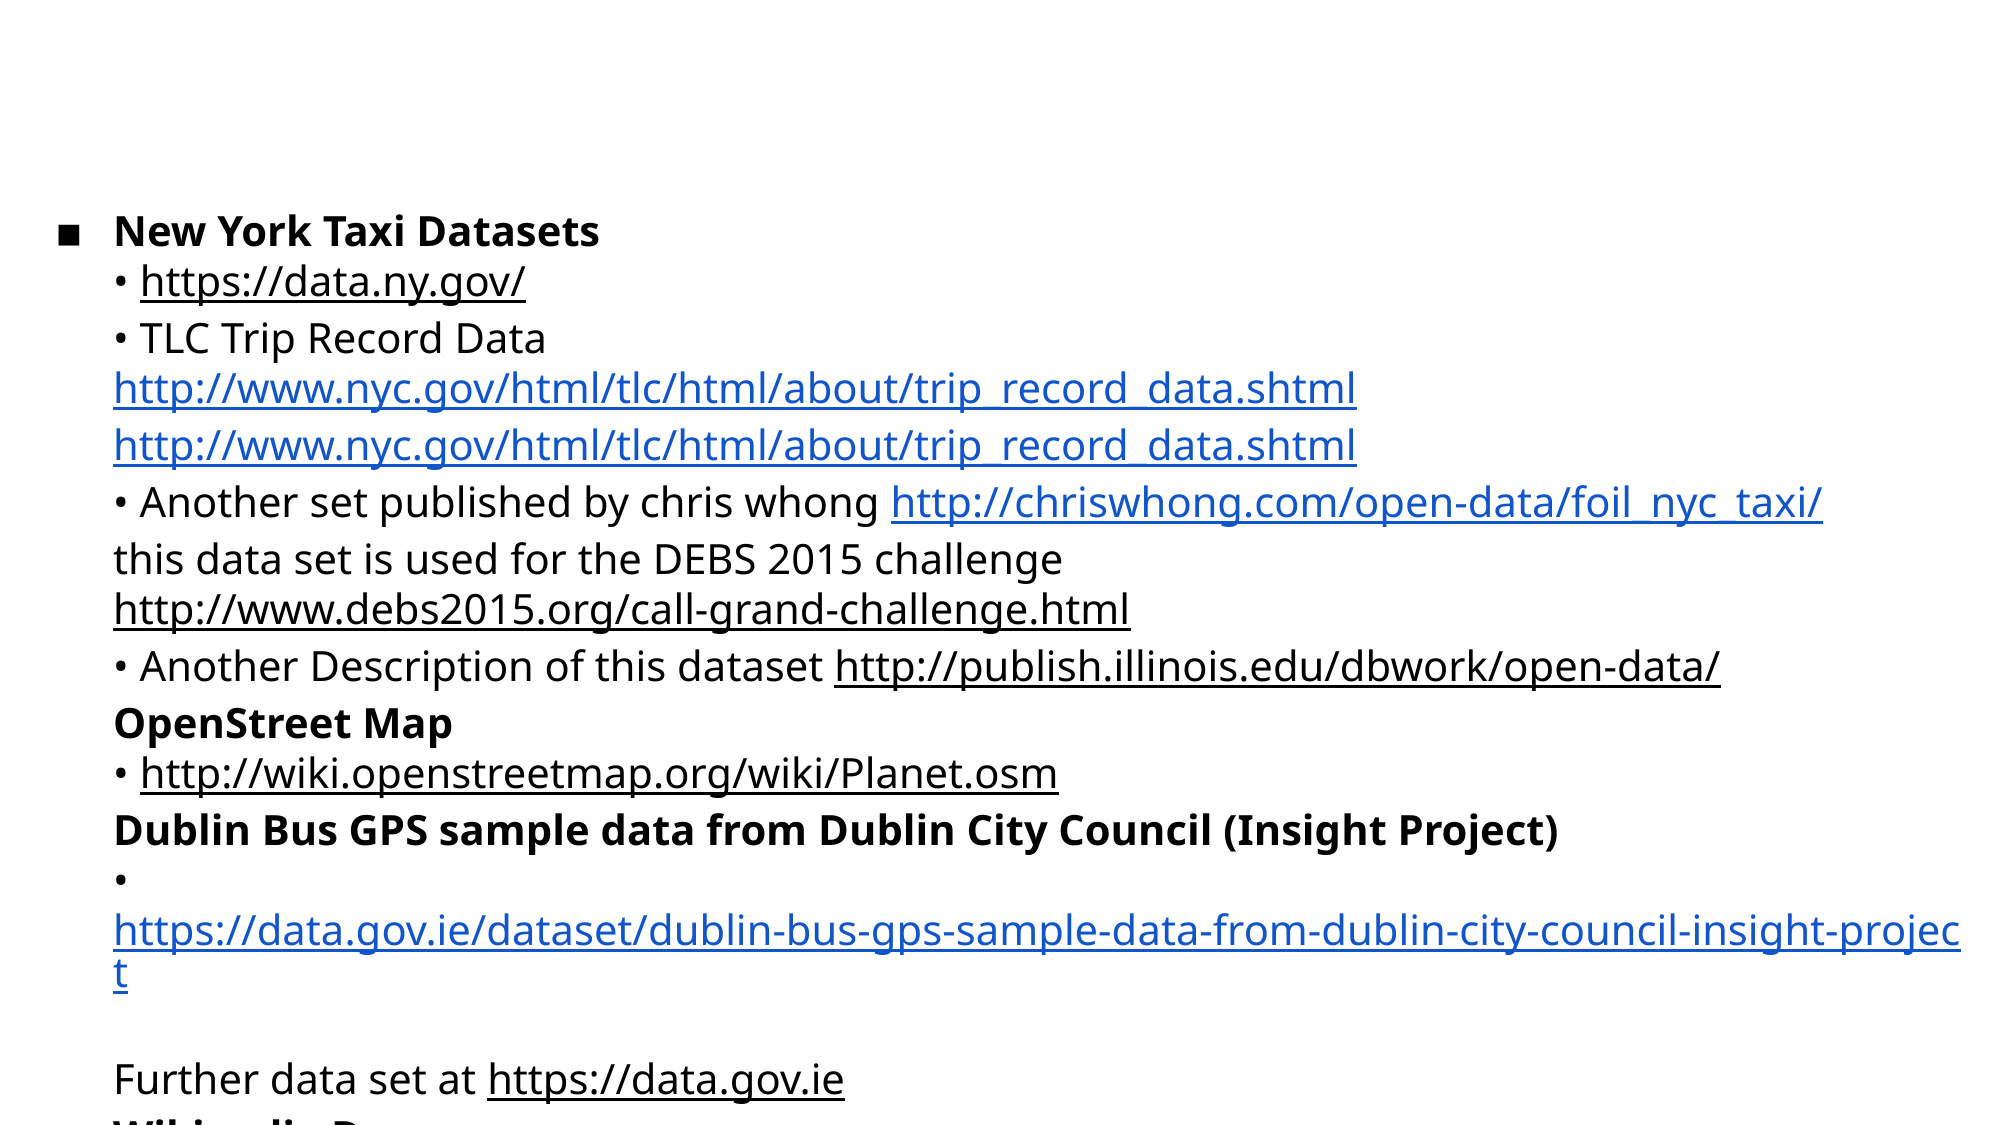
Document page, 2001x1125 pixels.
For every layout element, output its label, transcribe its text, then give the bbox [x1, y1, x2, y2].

list New York Taxi Datasets • https://data.ny.gov/ • TLC Trip Record Data http://www.nyc.gov/html/tlc/html/about/trip_record_data.shtml http://www.nyc.gov/html/tlc/html/about/trip_record_data.shtml • Another set published by chris whong http://chriswhong.com/open-data/foil_nyc_taxi/ this data set is used for the DEBS 2015 challenge http://www.debs2015.org/call-grand-challenge.html • Another Description of this dataset http://publish.illinois.edu/dbwork/open-data/ OpenStreet Map • http://wiki.openstreetmap.org/wiki/Planet.osm Dublin Bus GPS sample data from Dublin City Council (Insight Project) • https://data.gov.ie/dataset/dublin-bus-gps-sample-data-from-dublin-city-council-insight-project Further data set at https://data.gov.ie Wikipedia Dump • Wikpedia Dump https://dumps.wikimedia.org/ Amazon Review Data Downloader • https://github.c om/aesuli/Amazon-downloader [23, 190, 1980, 1125]
